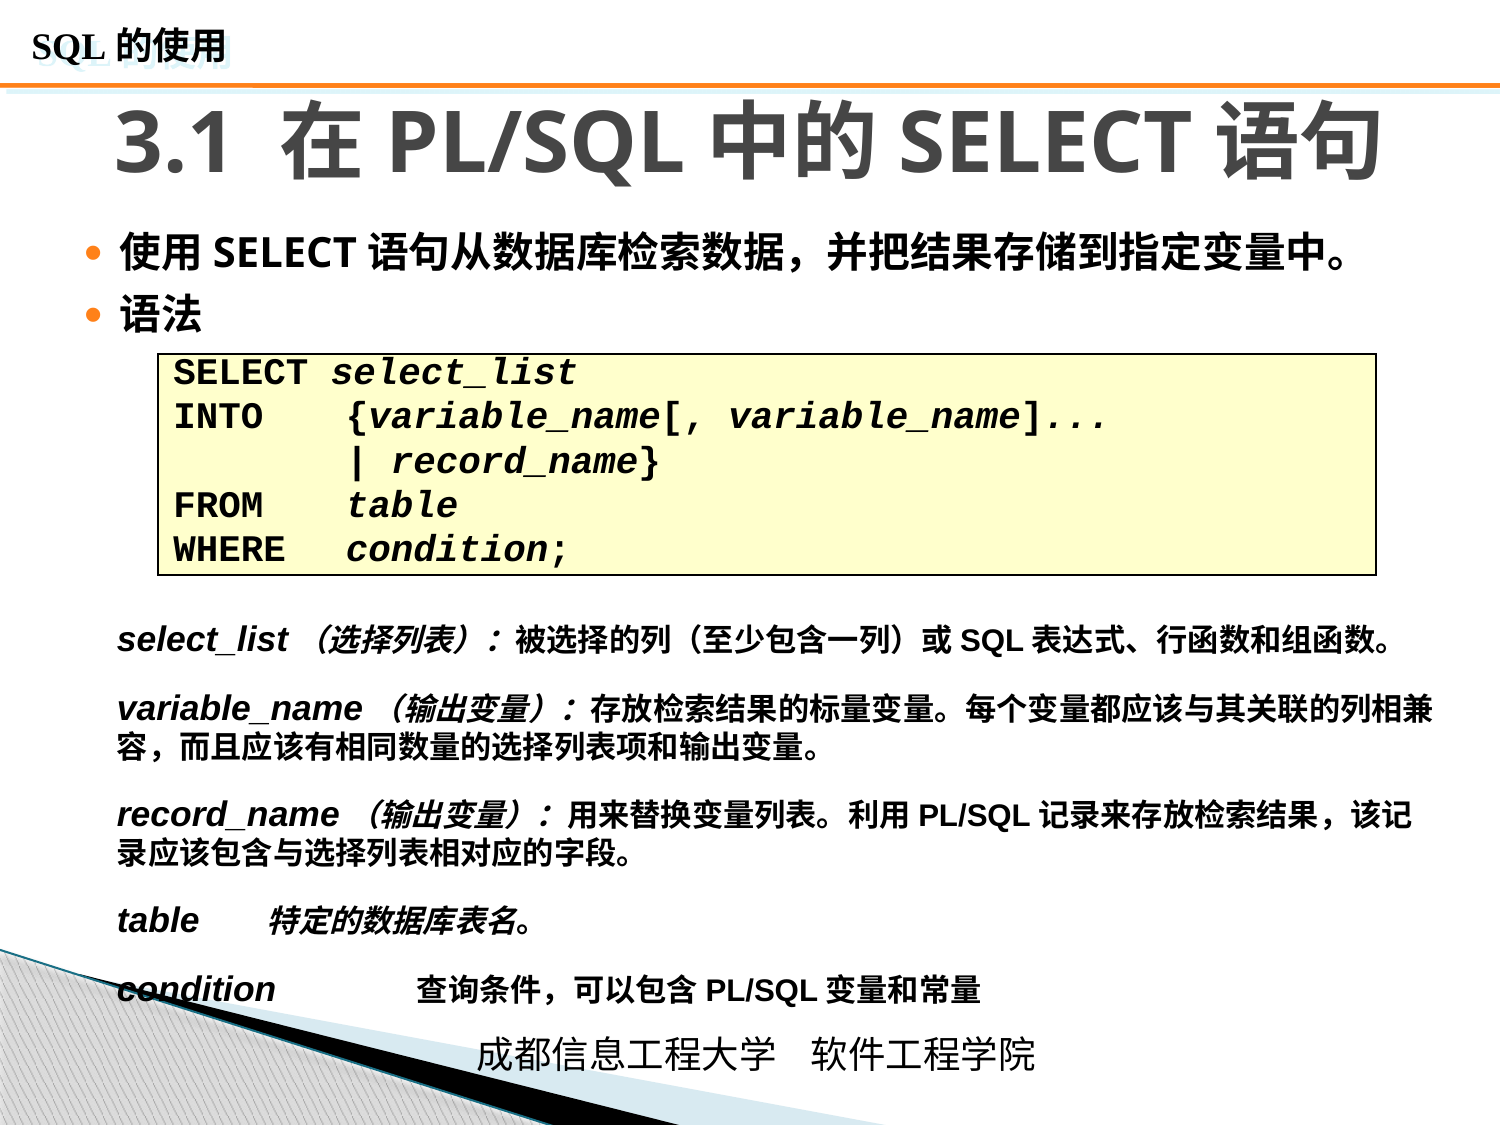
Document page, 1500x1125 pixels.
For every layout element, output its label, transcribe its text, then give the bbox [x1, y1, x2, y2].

text_box select_list（选择列表）：被选择的列（至少包含一列）或SQL表达式、行函数和组函数。 variable_name（输出变量）：存放检索结果的标量变量。每个变量都应该与其关联的列相兼容，而且应该有相同数量的选择列表项和输出变量。 record_name（输出变量）：用来替换变量列表。利用PL/SQL记录来存放检索结果，该记录应该包含与选择列表相对应的字段。 table 特定的数据库表名。 condition 查询条件，可以包含PL/SQL变量和常量 [102, 609, 1459, 1017]
text_box SELECT select_list INTO {variable_name[, variable_name]... | record_name} FROM table WHERE condition; [158, 353, 1377, 575]
title 3.1 在PL/SQL中的SELECT语句 [75, 45, 1425, 233]
text_box 使用SELECT语句从数据库检索数据，并把结果存储到指定变量中。 语法 [68, 222, 1379, 347]
